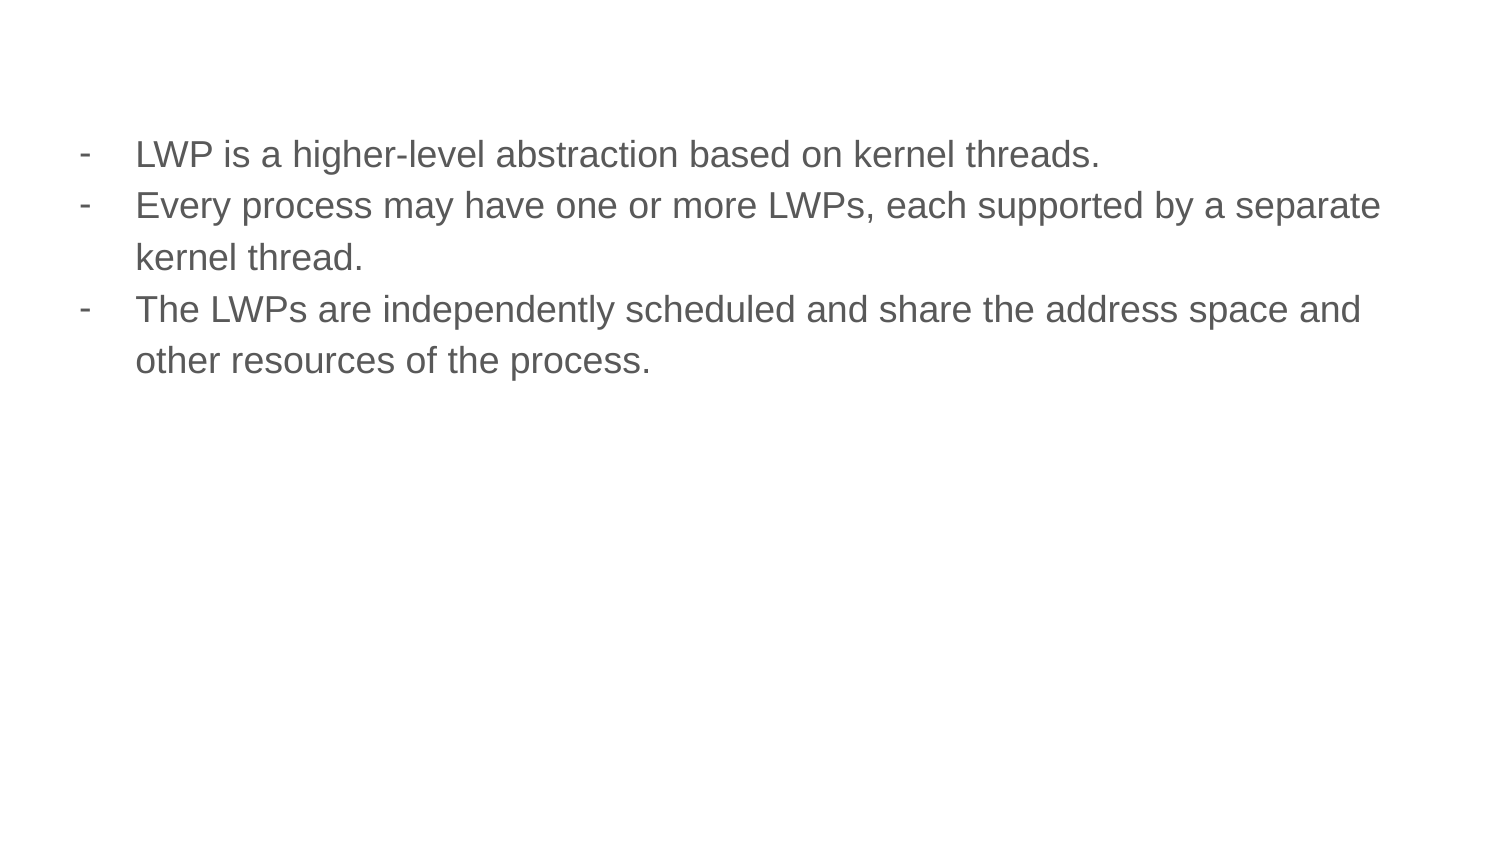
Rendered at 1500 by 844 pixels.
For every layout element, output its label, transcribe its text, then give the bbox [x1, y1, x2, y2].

list LWP is a higher-level abstraction based on kernel threads. Every process may have one or more LWPs, each supported by a separate kernel thread. The LWPs are independently scheduled and share the address space and other resources of the process. [45, 107, 1444, 669]
